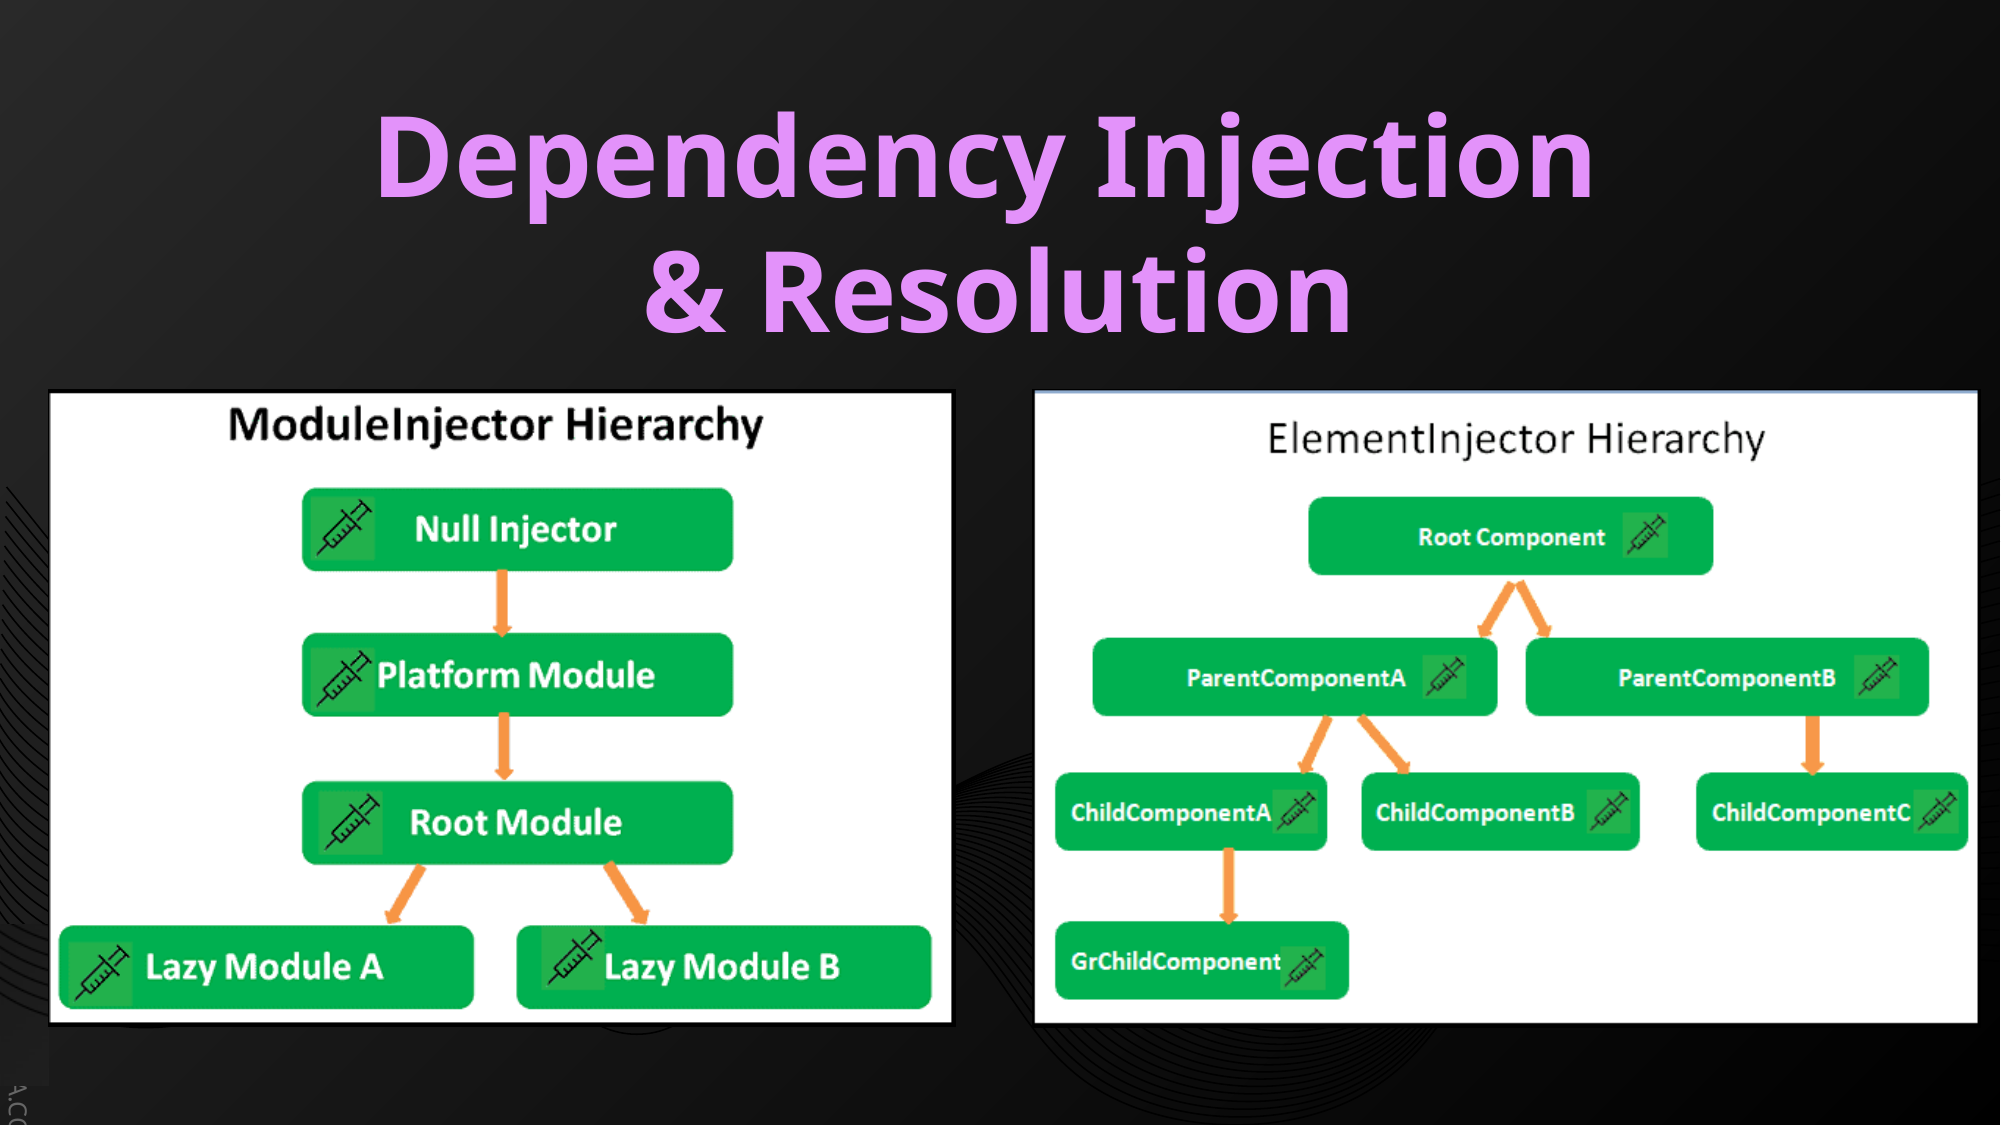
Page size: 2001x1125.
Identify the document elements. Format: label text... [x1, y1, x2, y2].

picture [0, 389, 956, 1087]
text_box Dependency Injection & Resolution [19, 77, 1981, 363]
picture [1032, 389, 1981, 1028]
